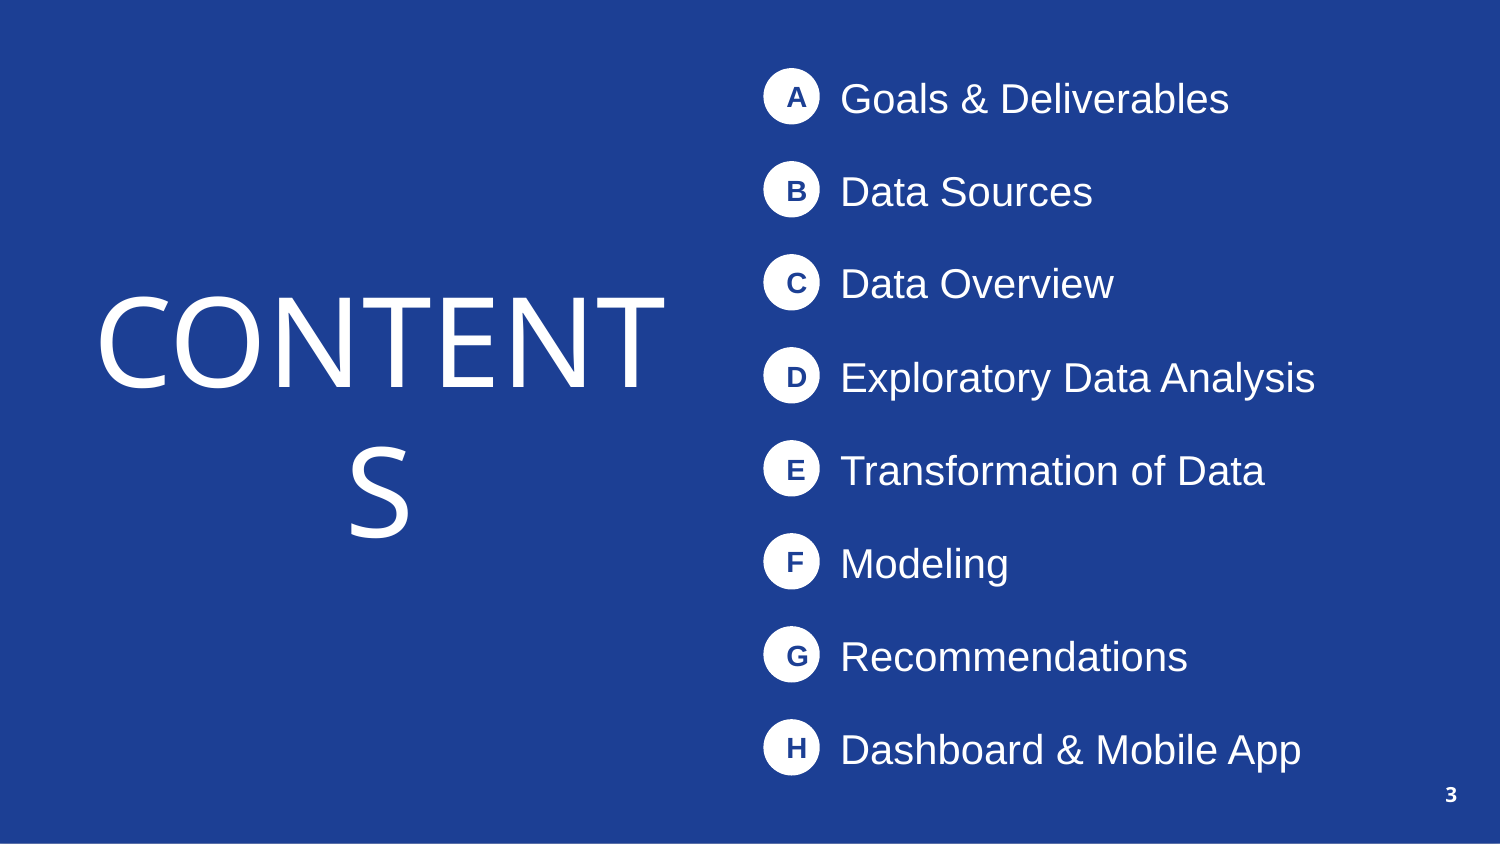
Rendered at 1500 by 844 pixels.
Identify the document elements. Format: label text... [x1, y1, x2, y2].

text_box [763, 344, 1423, 407]
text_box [763, 65, 1369, 128]
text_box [763, 437, 1423, 500]
text_box CONTENTS [70, 215, 689, 610]
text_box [763, 158, 1313, 221]
slide_number 3 [1362, 783, 1458, 808]
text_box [763, 623, 1423, 686]
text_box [763, 530, 1423, 593]
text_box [763, 716, 1423, 779]
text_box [763, 251, 1423, 314]
